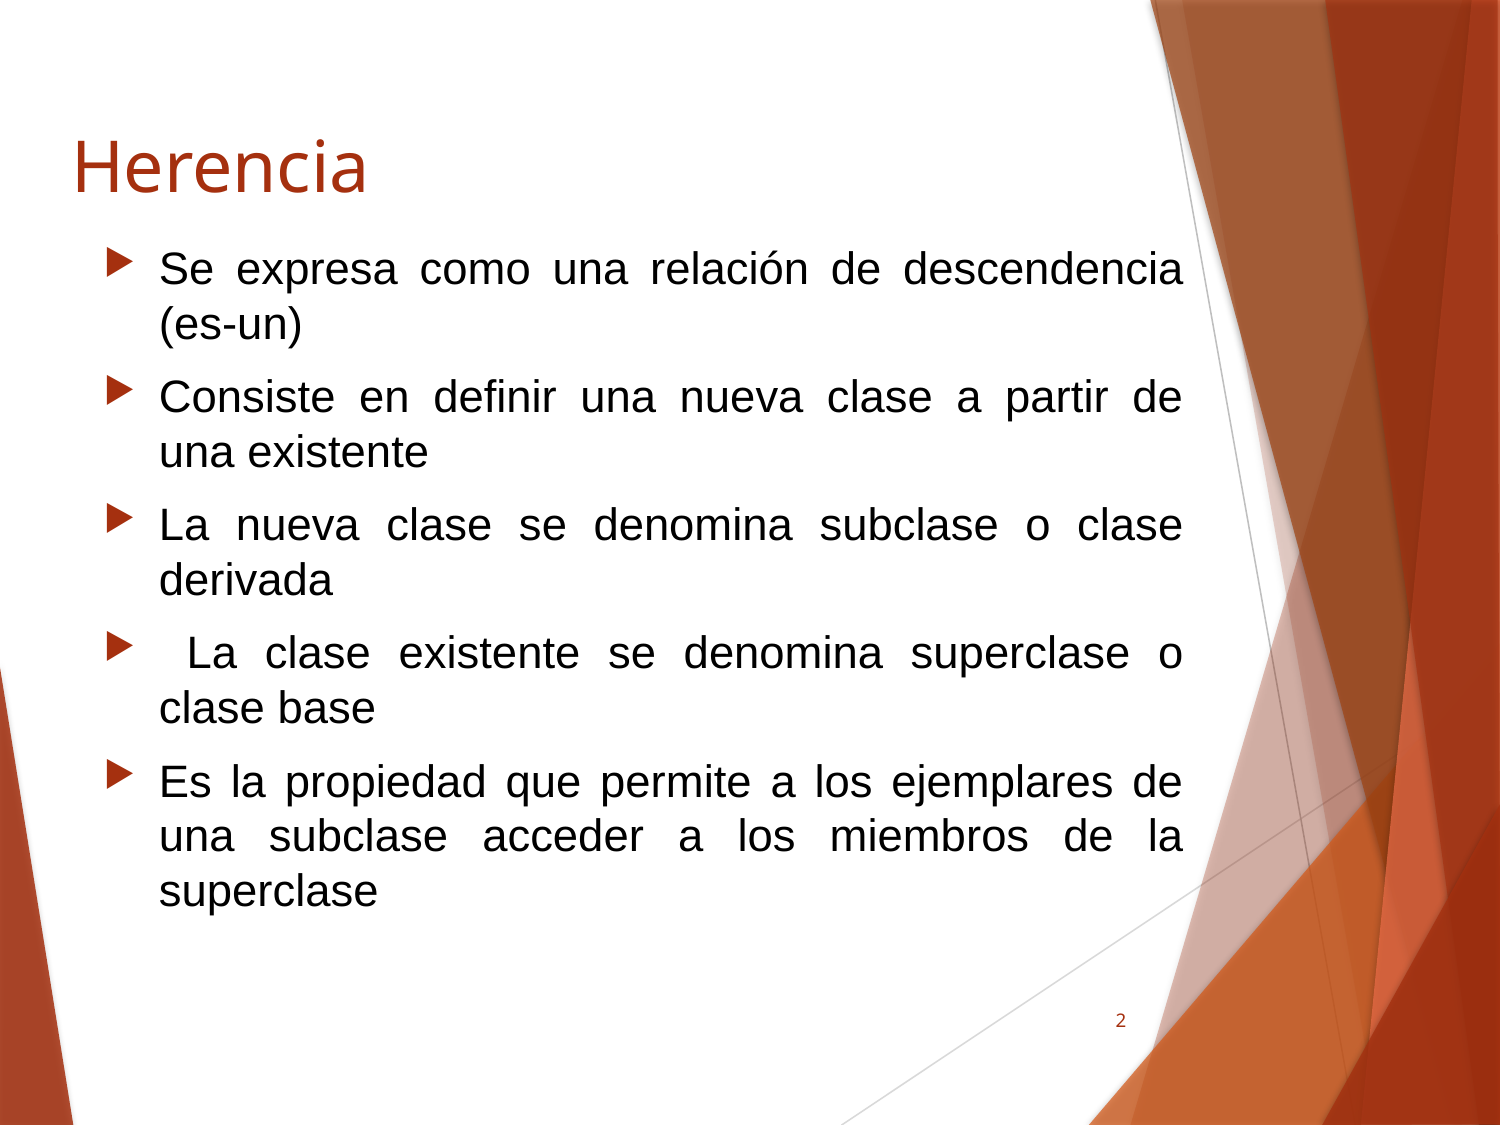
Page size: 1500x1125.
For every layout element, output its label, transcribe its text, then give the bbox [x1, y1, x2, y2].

title Herencia [55, 113, 538, 215]
slide_number 2 [1057, 991, 1142, 1051]
list Se expresa como una relación de descendencia (es-un) Consiste en definir una nueva clase a partir de una existente La nueva clase se denomina subclase o clase derivada La clase existente se denomina superclase o clase base Es la propiedad que permite a los ejemplares de una subclase acceder a los miembros de la superclase [88, 231, 1199, 929]
